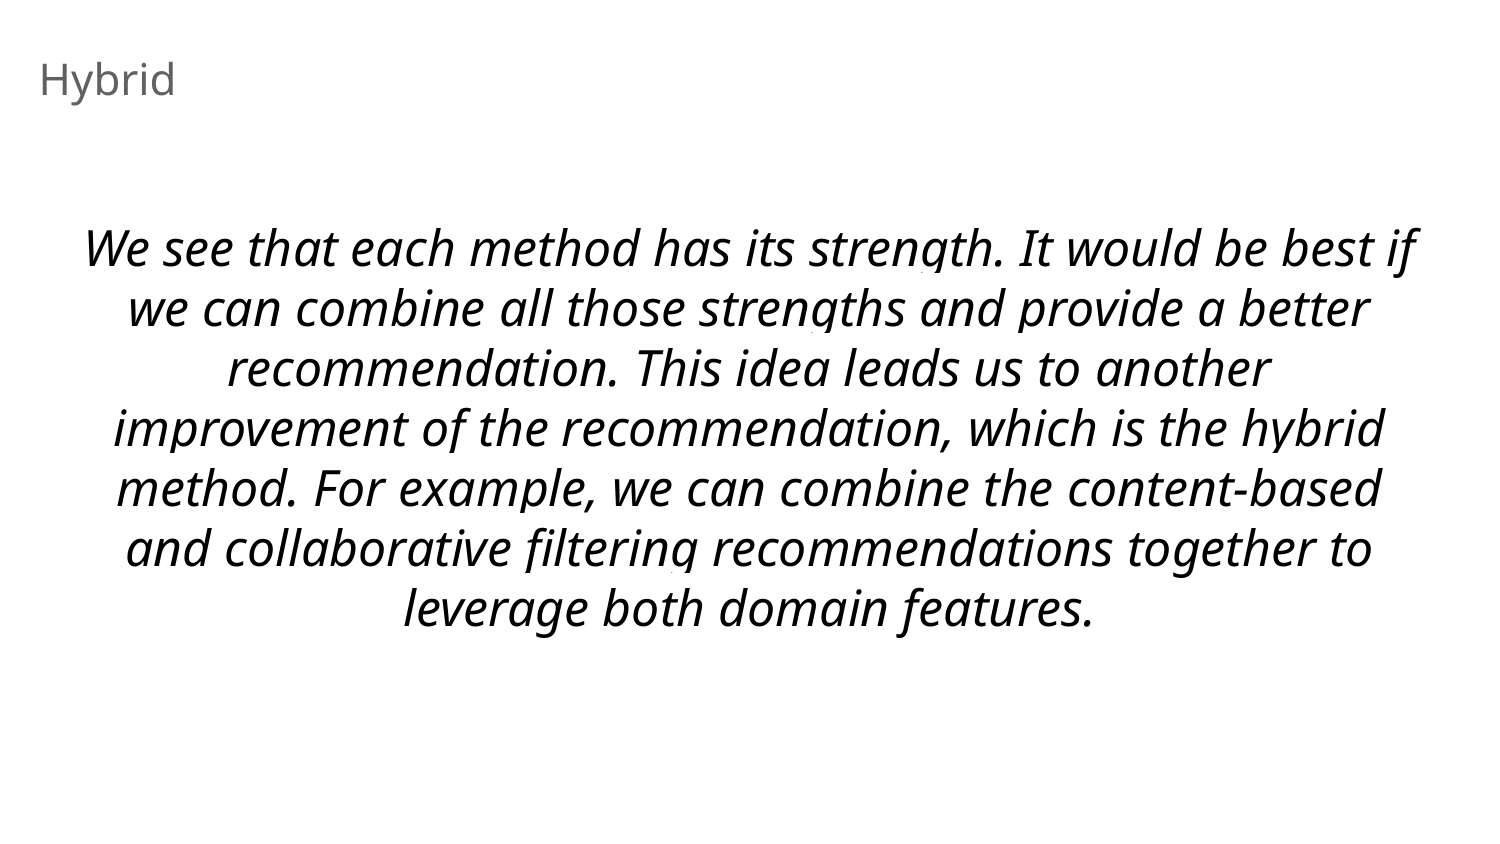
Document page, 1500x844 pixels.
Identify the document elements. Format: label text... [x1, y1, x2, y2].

text_box We see that each method has its strength. It would be best if we can combine all those strengths and provide a better recommendation. This idea leads us to another improvement of the recommendation, which is the hybrid method. For example, we can combine the content-based and collaborative filtering recommendations together to leverage both domain features. [63, 201, 1437, 643]
list Hybrid [23, 28, 1008, 127]
